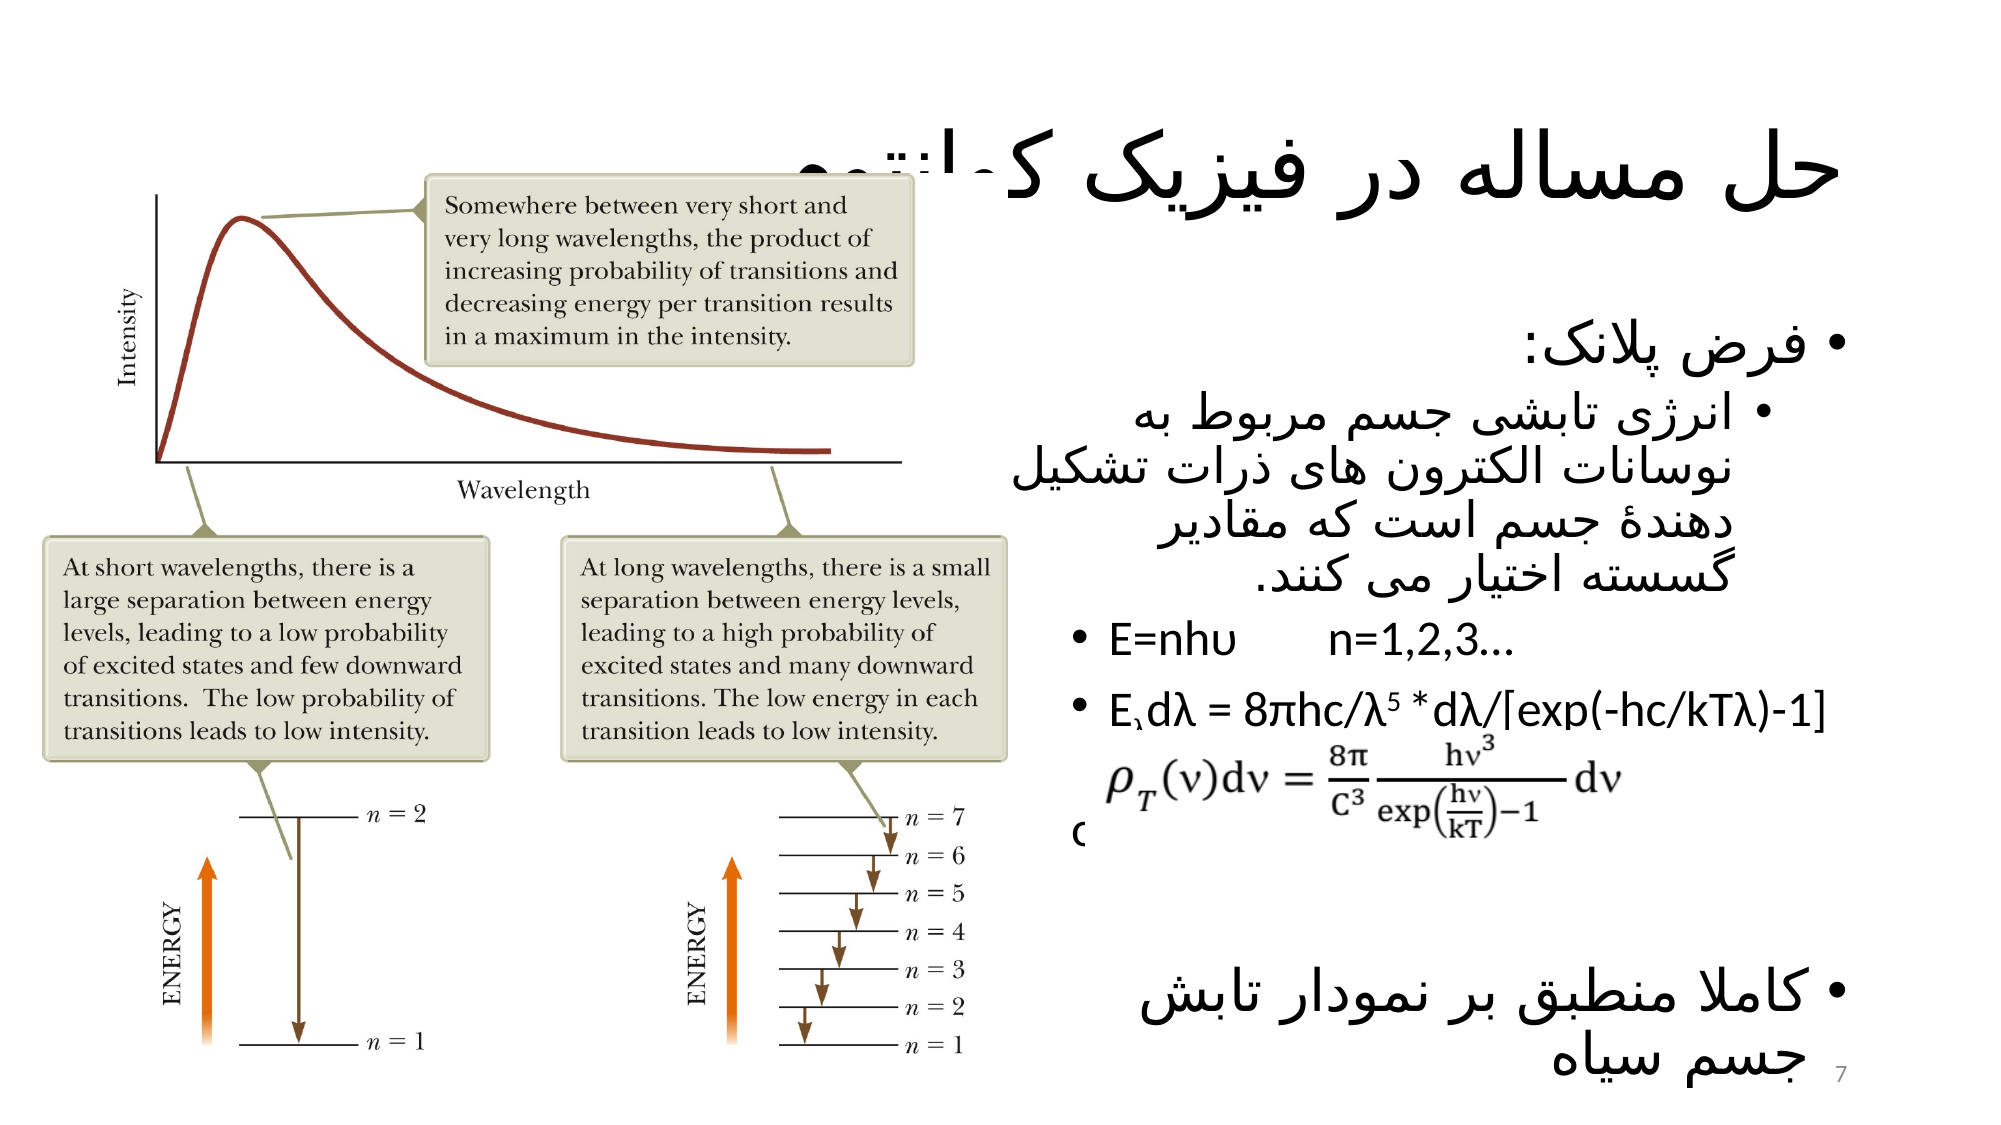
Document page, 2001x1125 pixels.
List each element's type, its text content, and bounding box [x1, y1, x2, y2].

picture [42, 173, 1008, 1061]
title حل مساله در فیزیک کوانتوم [137, 59, 1863, 278]
list فرض پلانک: انرژی تابشی جسم مربوط به نوسانات الکترون های ذرات تشکیل دهندۀ جسم است که مقادیر گسسته اختیار می کنند. E=nhυ n=1,2,3… Eλdλ = 8πhc/λ5 *dλ/[exp(-hc/kTλ)-1] or کاملا منطبق بر نمودار تابش جسم سیاه [1008, 305, 1863, 1020]
picture [1085, 730, 1637, 853]
slide_number 7 [1412, 1042, 1863, 1103]
